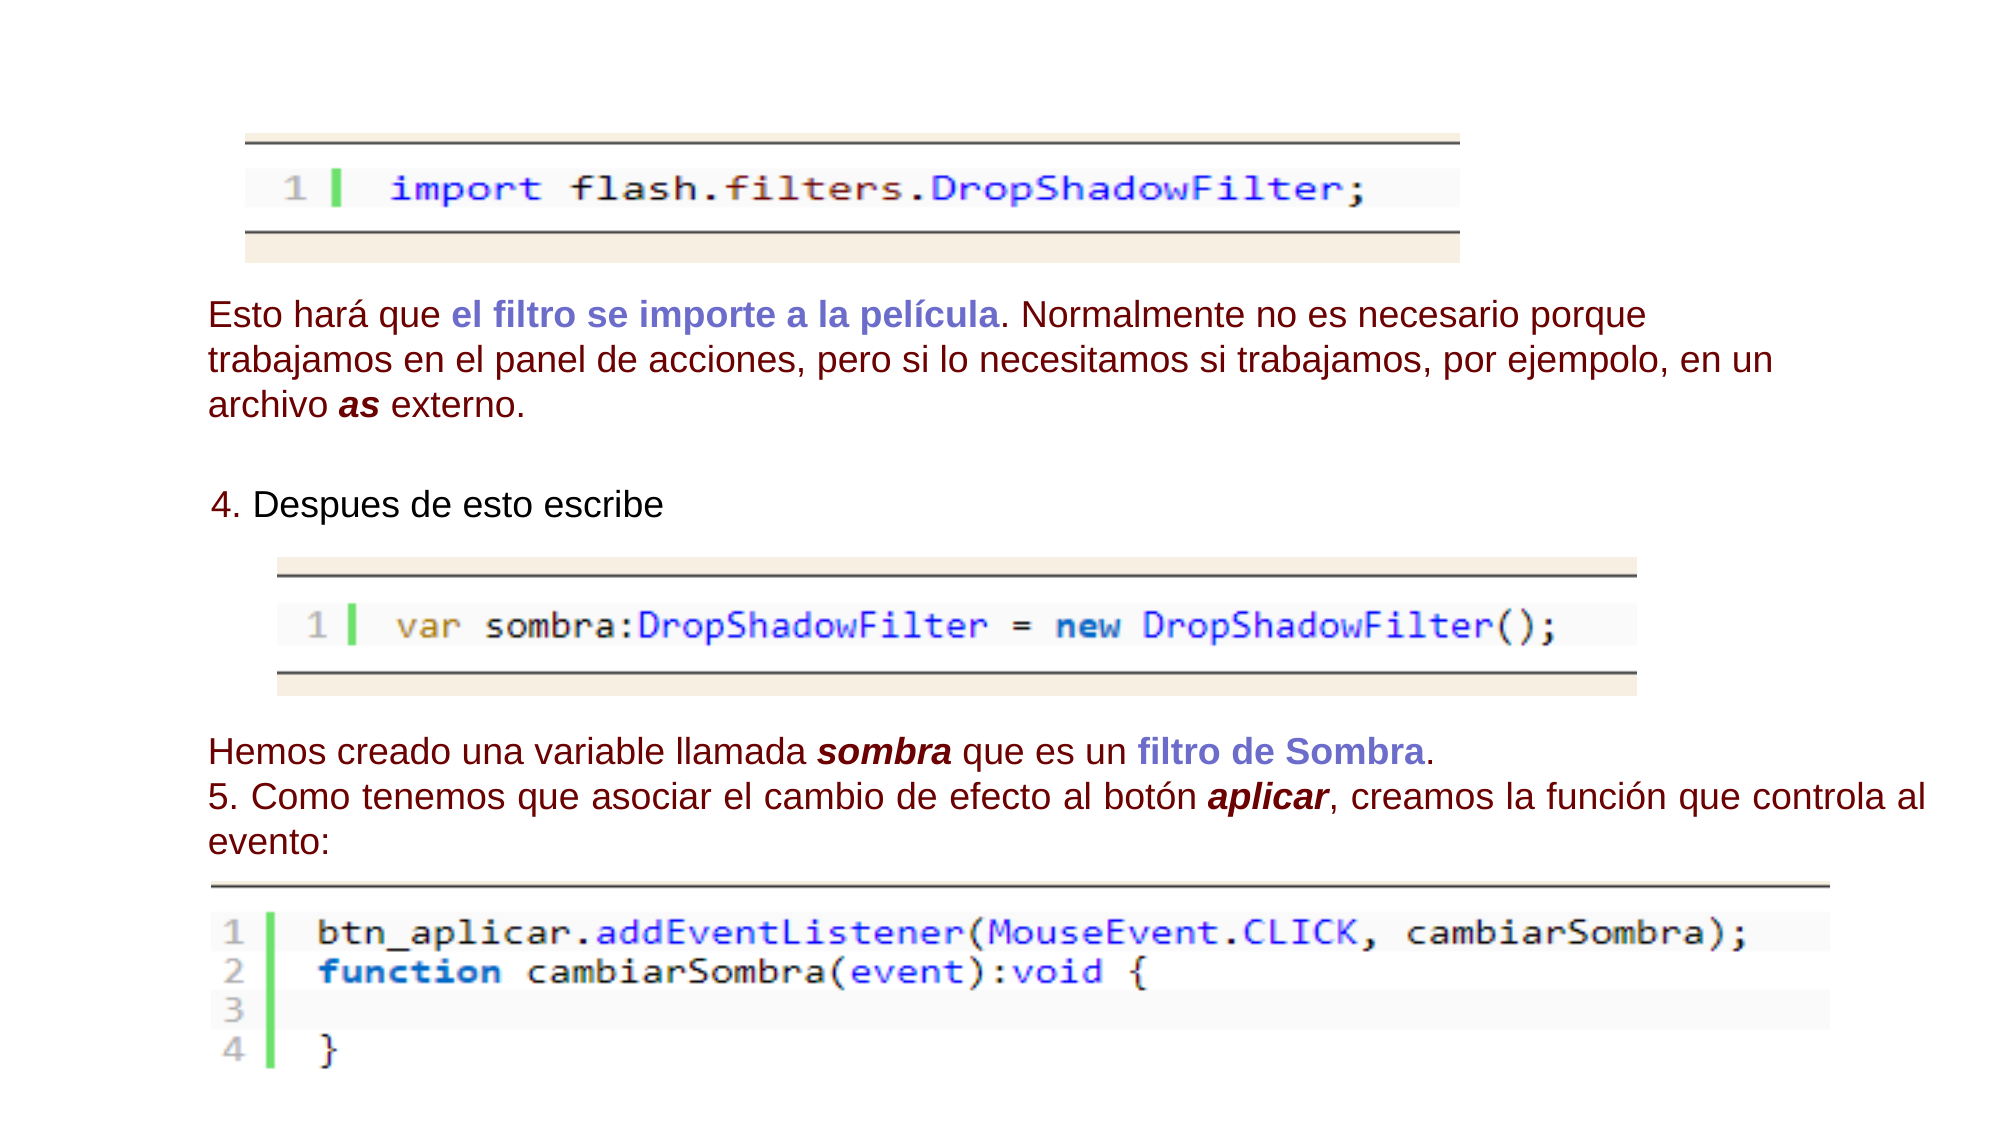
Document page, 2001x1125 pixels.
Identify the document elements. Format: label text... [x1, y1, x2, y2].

picture [211, 881, 1830, 1091]
picture [277, 557, 1637, 696]
picture [245, 133, 1460, 264]
text_box Esto hará que el filtro se importe a la película. Normalmente no es necesario porque trabajamos en el panel de acciones, pero si lo necesitamos si trabajamos, por ejempolo, en un archivo as externo. [193, 282, 1812, 433]
text_box Hemos creado una variable llamada sombra que es un filtro de Sombra. 5. Como tenemos que asociar el cambio de efecto al botón aplicar, creamos la función que controla al evento: [193, 719, 1941, 870]
text_box 4. Despues de esto escribe [196, 472, 680, 533]
